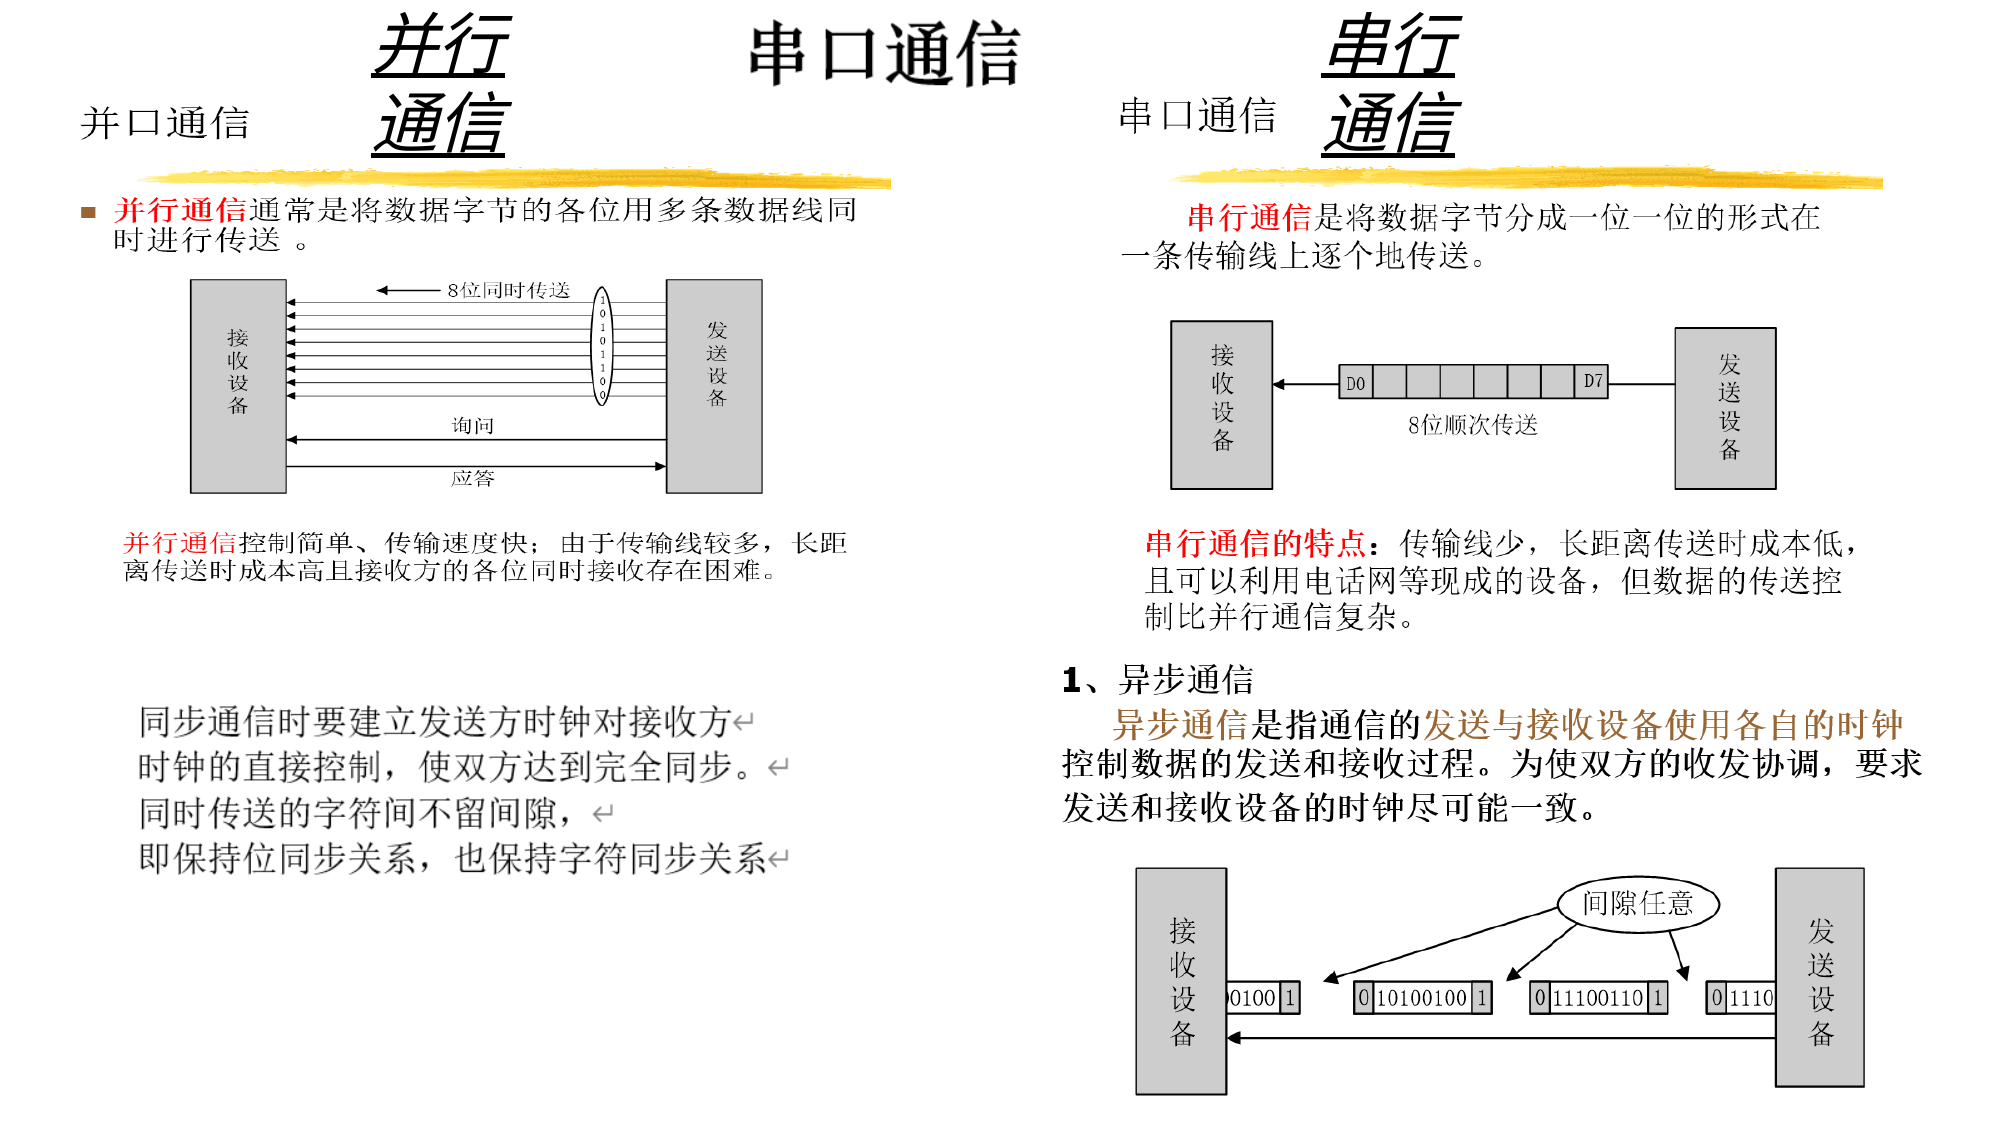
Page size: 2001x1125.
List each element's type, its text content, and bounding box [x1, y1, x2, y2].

picture [1056, 659, 1922, 1113]
text_box 并行通信 [356, 0, 567, 91]
picture [1095, 51, 1883, 640]
text_box 串行通信 [1306, 0, 1517, 51]
picture [127, 699, 797, 886]
picture [58, 0, 1024, 591]
